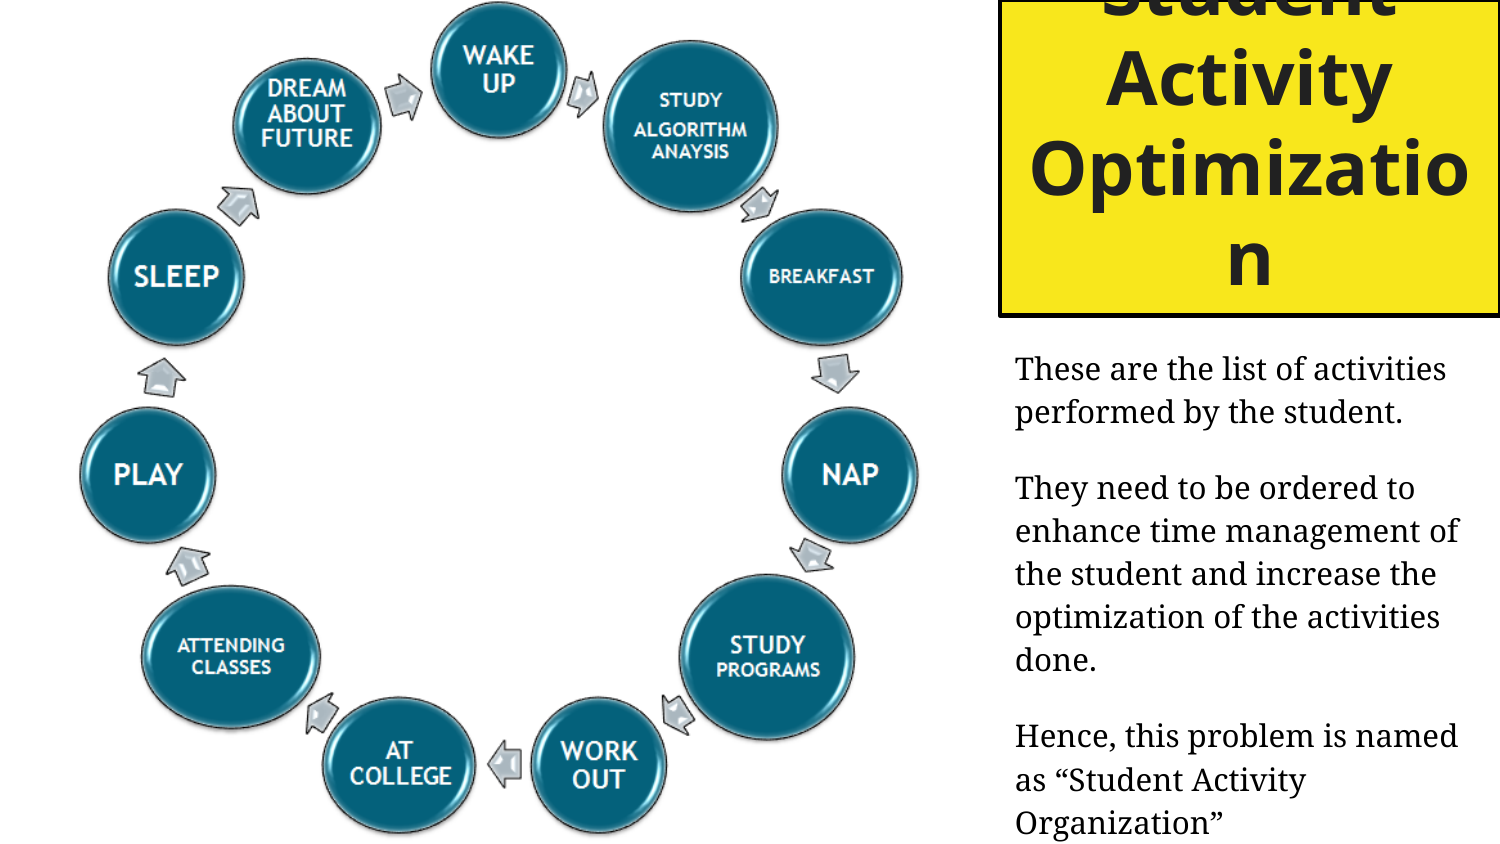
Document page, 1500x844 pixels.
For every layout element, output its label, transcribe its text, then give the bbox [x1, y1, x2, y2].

title Student Activity Optimization [1001, 0, 1500, 316]
picture [0, 0, 1001, 844]
list These are the list of activities performed by the student. They need to be ordered to enhance time management of the student and increase the optimization of the activities done. Hence, this problem is named as “Student Activity Organization” [1004, 328, 1500, 844]
